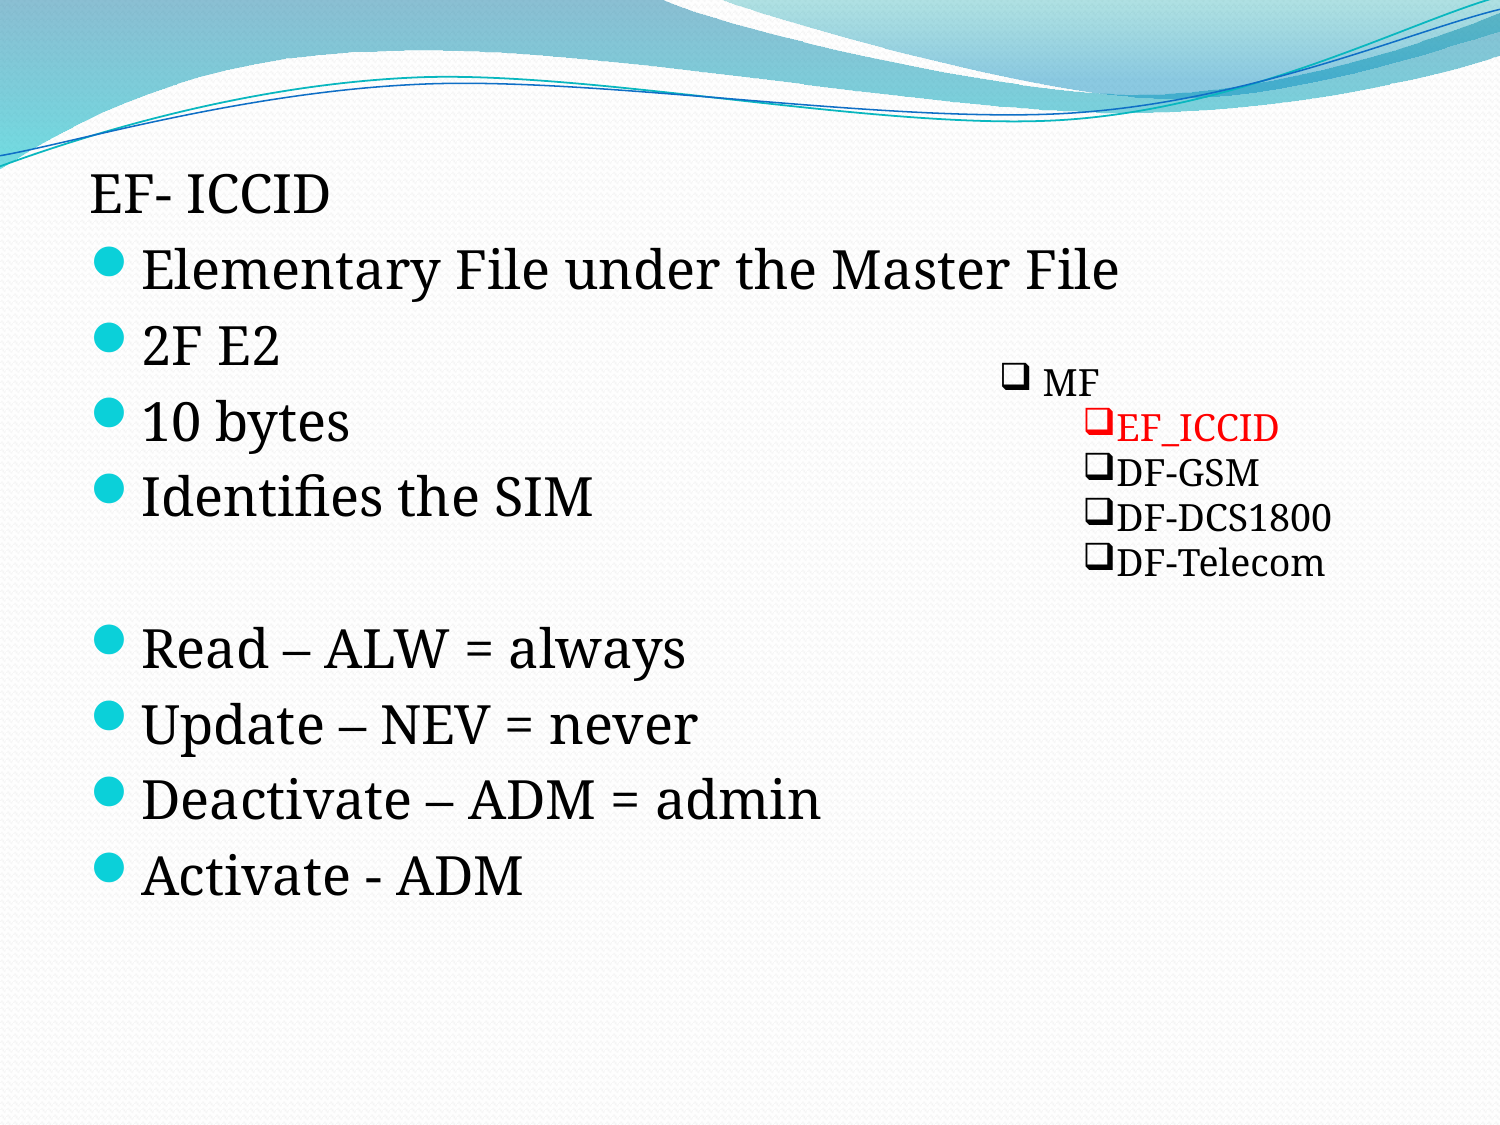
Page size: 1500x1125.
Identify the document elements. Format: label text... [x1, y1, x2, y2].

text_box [984, 351, 1386, 727]
list EF- ICCID Elementary File under the Master File 2F E2 10 bytes Identifies the SIM Read – ALW = always Update – NEV = never Deactivate – ADM = admin Activate - ADM [75, 152, 1425, 1038]
